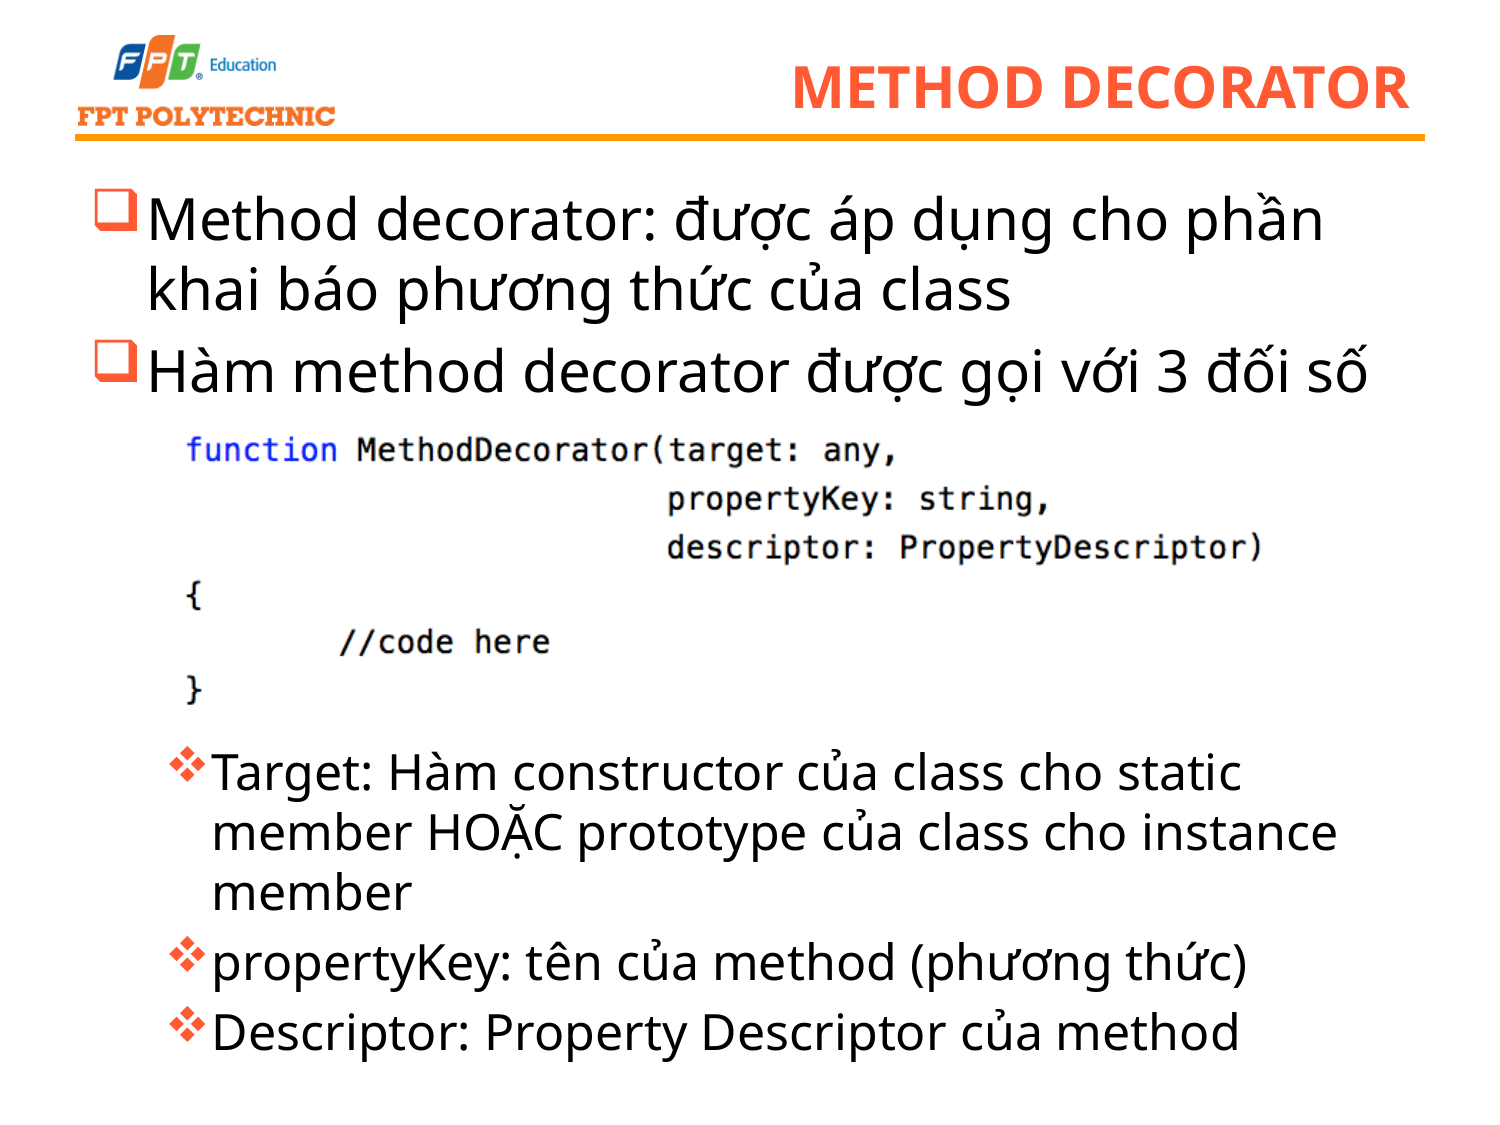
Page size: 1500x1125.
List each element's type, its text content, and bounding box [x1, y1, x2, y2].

picture [173, 424, 1426, 726]
title Method decorator [337, 45, 1425, 125]
picture [78, 35, 338, 126]
list Method decorator: được áp dụng cho phần khai báo phương thức của class Hàm method decorator được gọi với 3 đối số Target: Hàm constructor của class cho static member HOẶC prototype của class cho instance member propertyKey: tên của method (phương thức) Descriptor: Property Descriptor của method [75, 174, 1425, 1038]
